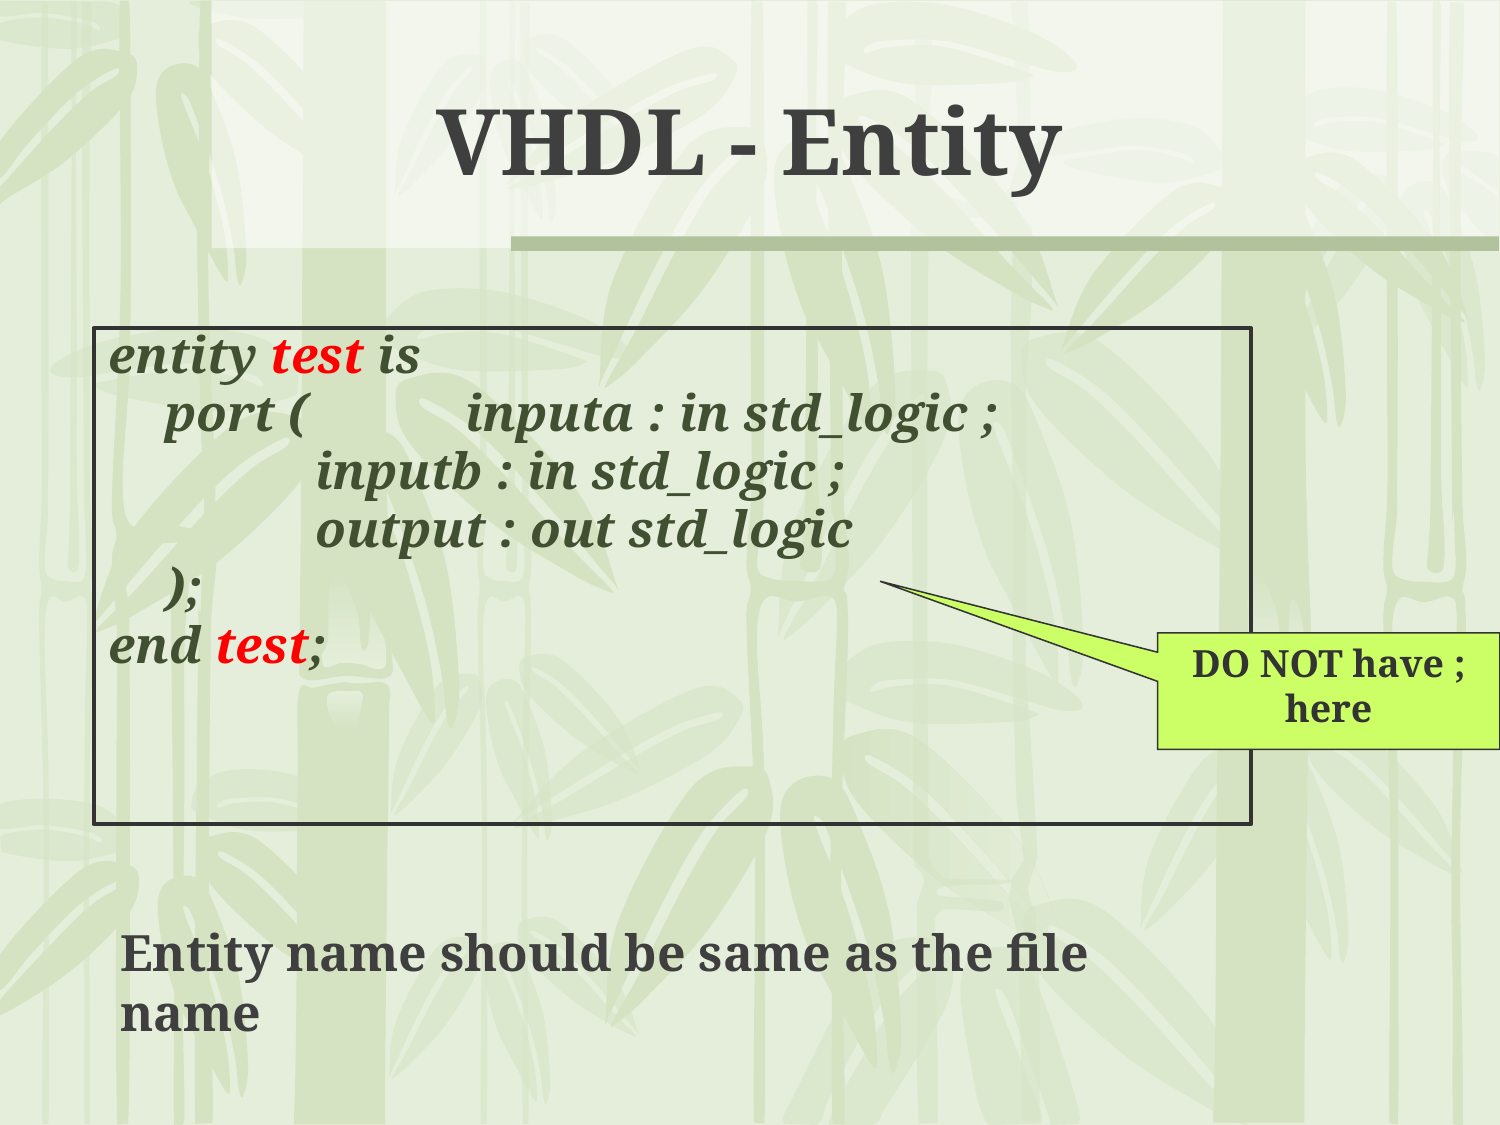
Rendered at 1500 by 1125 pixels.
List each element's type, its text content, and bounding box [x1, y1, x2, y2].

title VHDL - Entity [75, 45, 1425, 233]
list entity test is port ( inputa : in std_logic ; inputb : in std_logic ; output : out std_logic ); end test; [93, 328, 1251, 825]
text_box Entity name should be same as the file name [105, 913, 1184, 1049]
text_box DO NOT have ; here [880, 581, 1500, 750]
